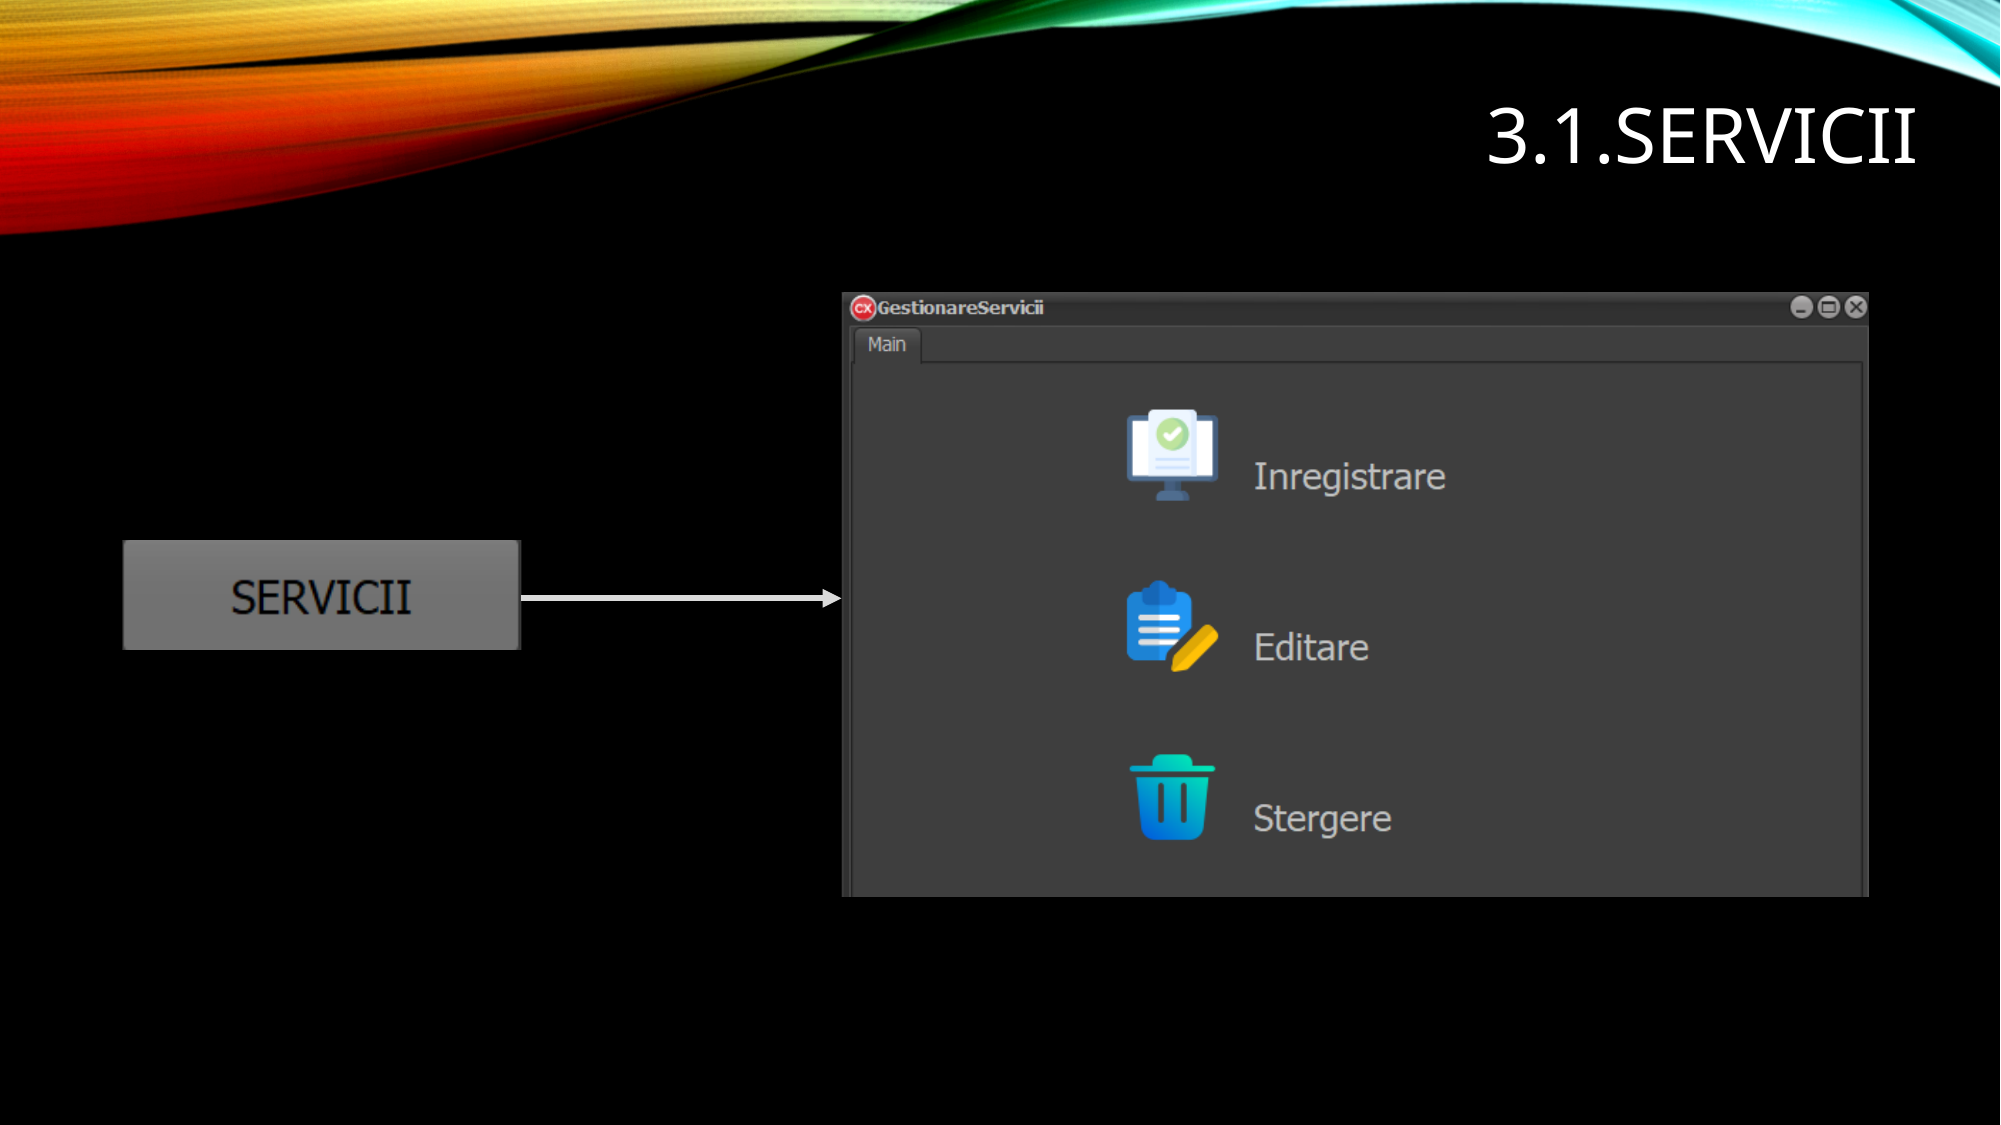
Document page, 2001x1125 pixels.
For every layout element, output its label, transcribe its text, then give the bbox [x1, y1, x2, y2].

picture [122, 539, 522, 650]
title 3.1.SERVICII [521, 89, 1934, 188]
picture [841, 292, 1870, 898]
picture [0, 0, 2000, 237]
